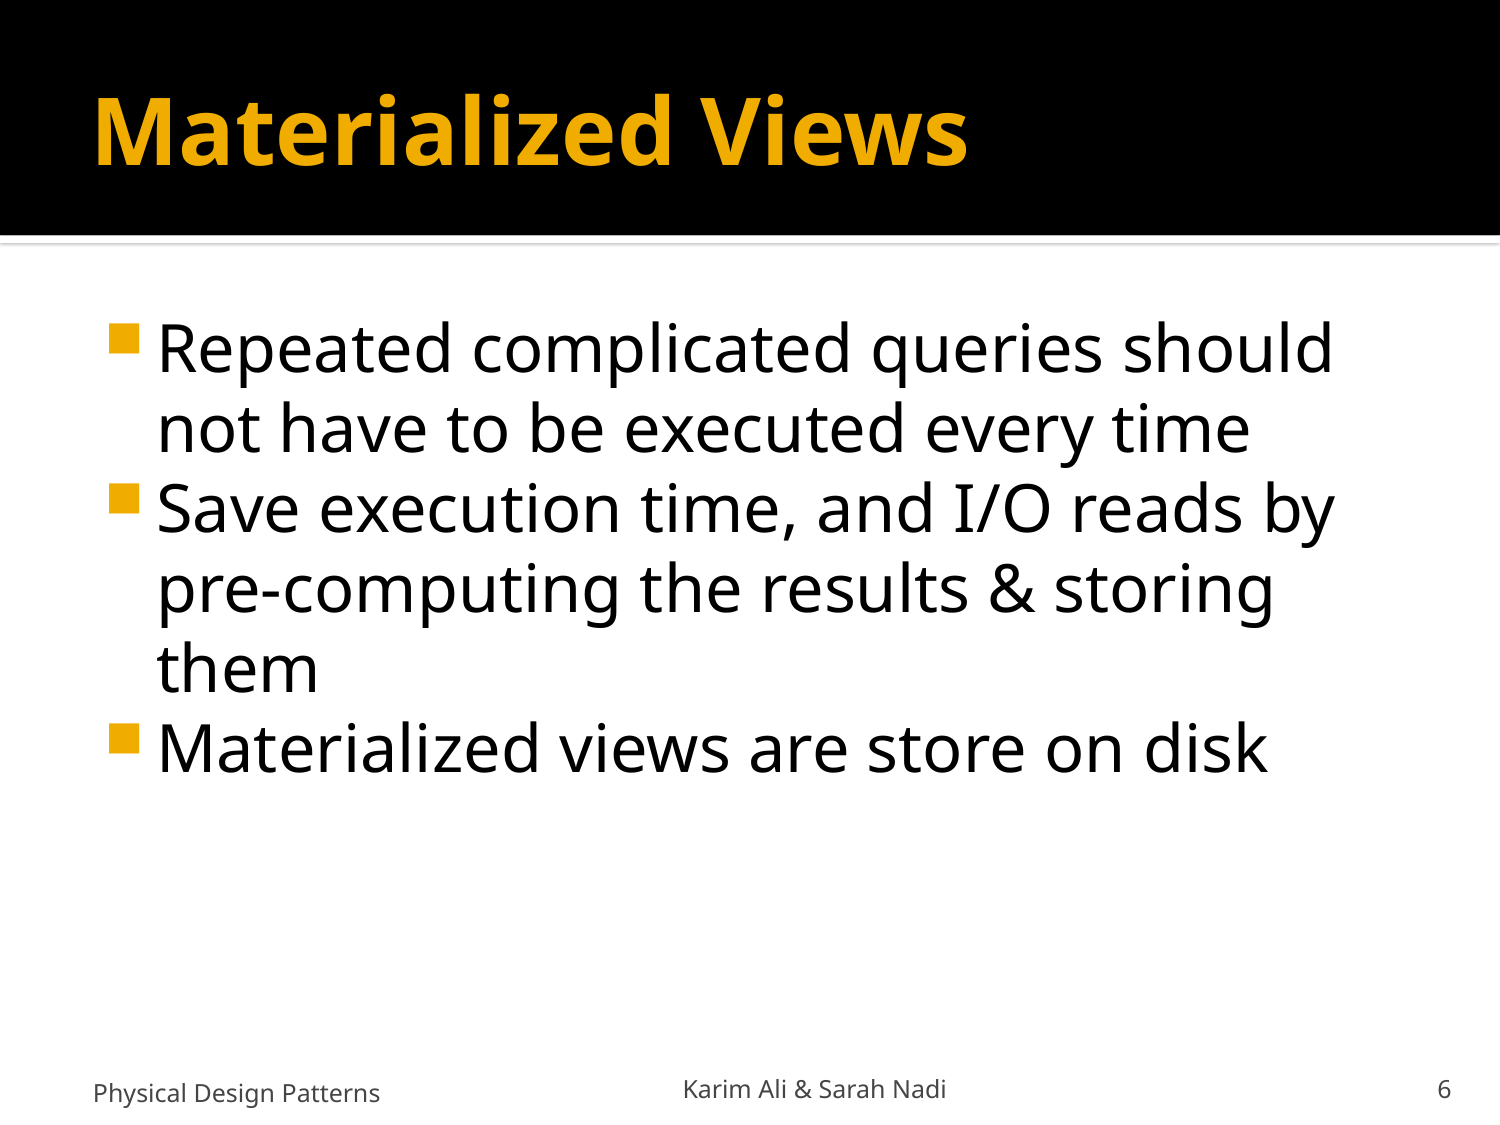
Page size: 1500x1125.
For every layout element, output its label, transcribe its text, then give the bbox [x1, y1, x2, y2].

slide_number 6 [1345, 1062, 1467, 1108]
footer Karim Ali & Sarah Nadi [363, 1062, 1267, 1108]
list Repeated complicated queries should not have to be executed every time Save execution time, and I/O reads by pre-computing the results & storing them Materialized views are store on disk [75, 291, 1425, 1050]
title Materialized Views [75, 25, 1425, 231]
slide_number Physical Design Patterns [75, 1062, 363, 1108]
